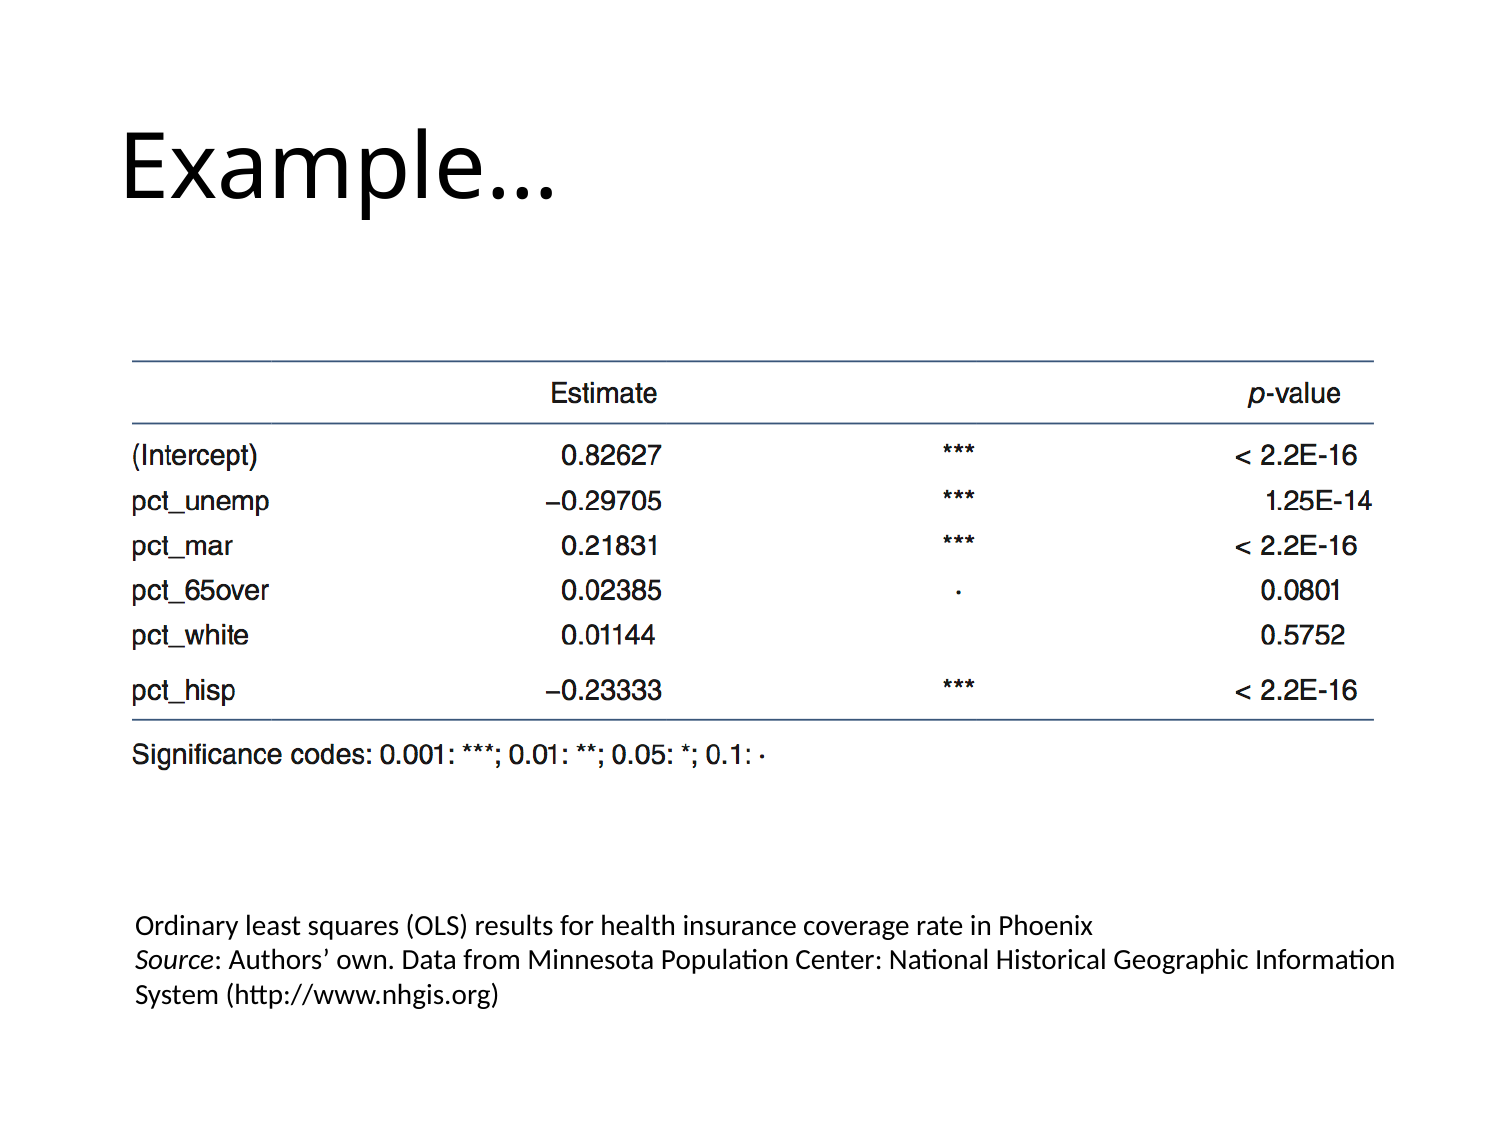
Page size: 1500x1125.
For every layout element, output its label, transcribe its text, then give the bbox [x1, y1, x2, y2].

text_box Ordinary least squares (OLS) results for health insurance coverage rate in Phoenix Source: Authors’ own. Data from Minnesota Population Center: National Historical Geographic Information System (http://www.nhgis.org) [120, 898, 1448, 1018]
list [103, 338, 1397, 781]
title Example… [103, 59, 1397, 278]
